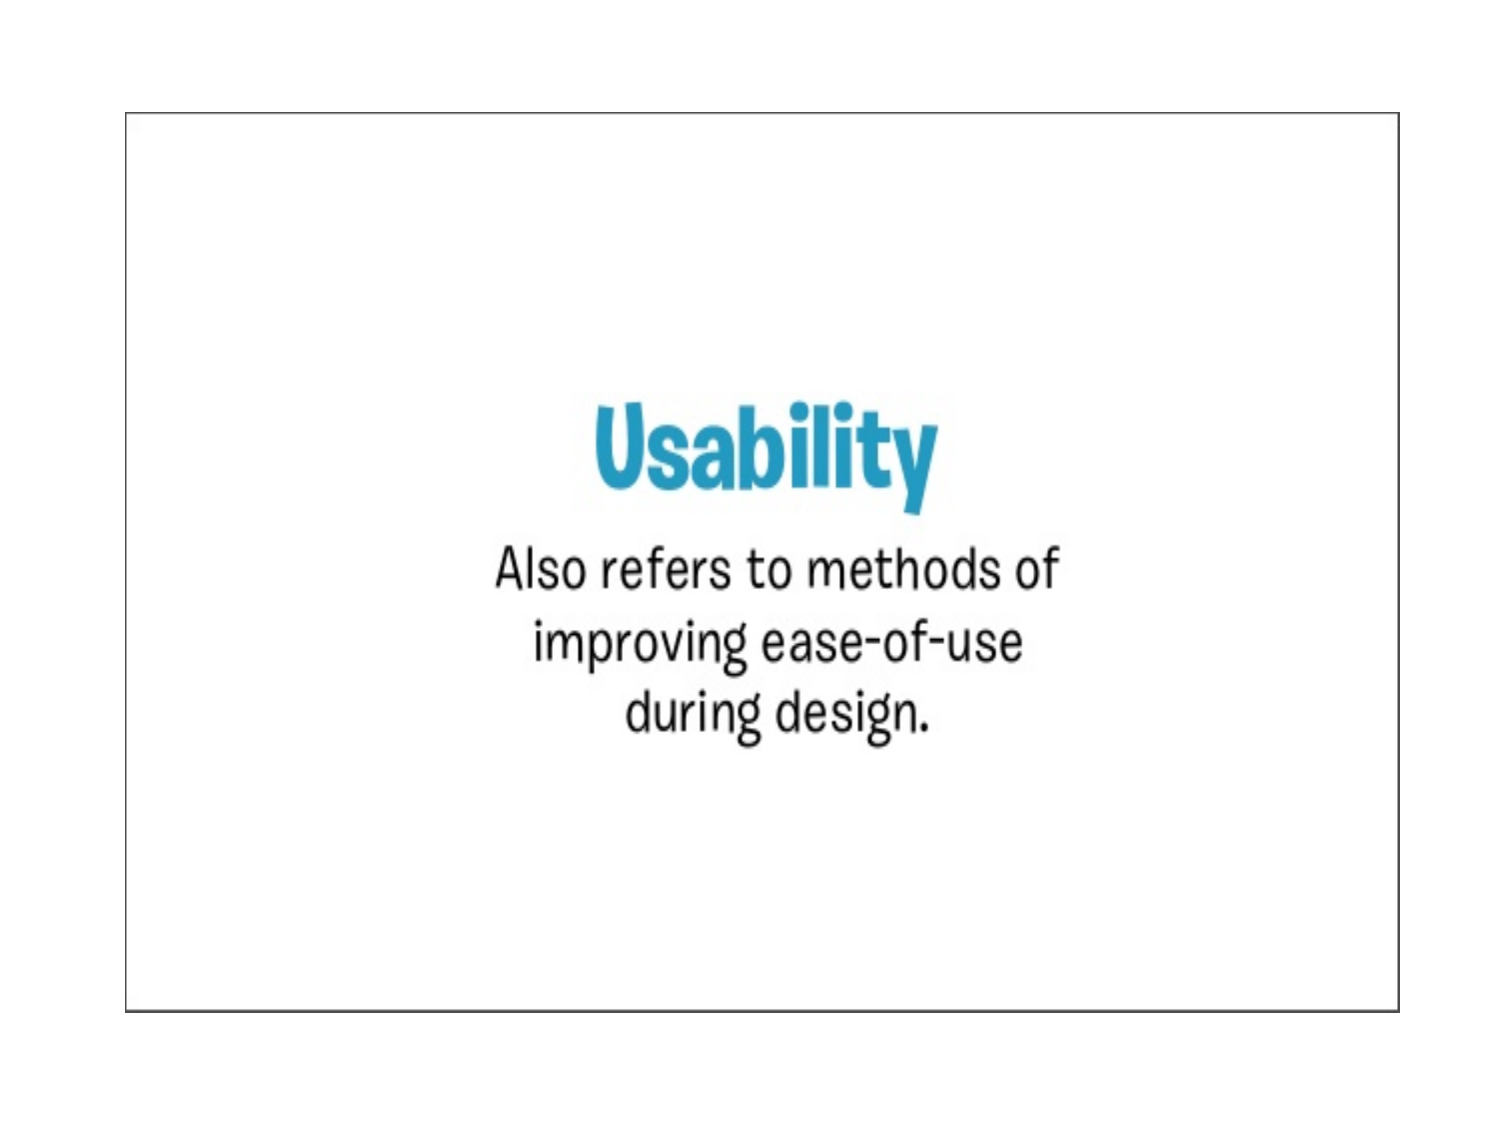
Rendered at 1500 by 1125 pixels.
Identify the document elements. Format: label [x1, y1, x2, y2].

list [124, 112, 1401, 1013]
